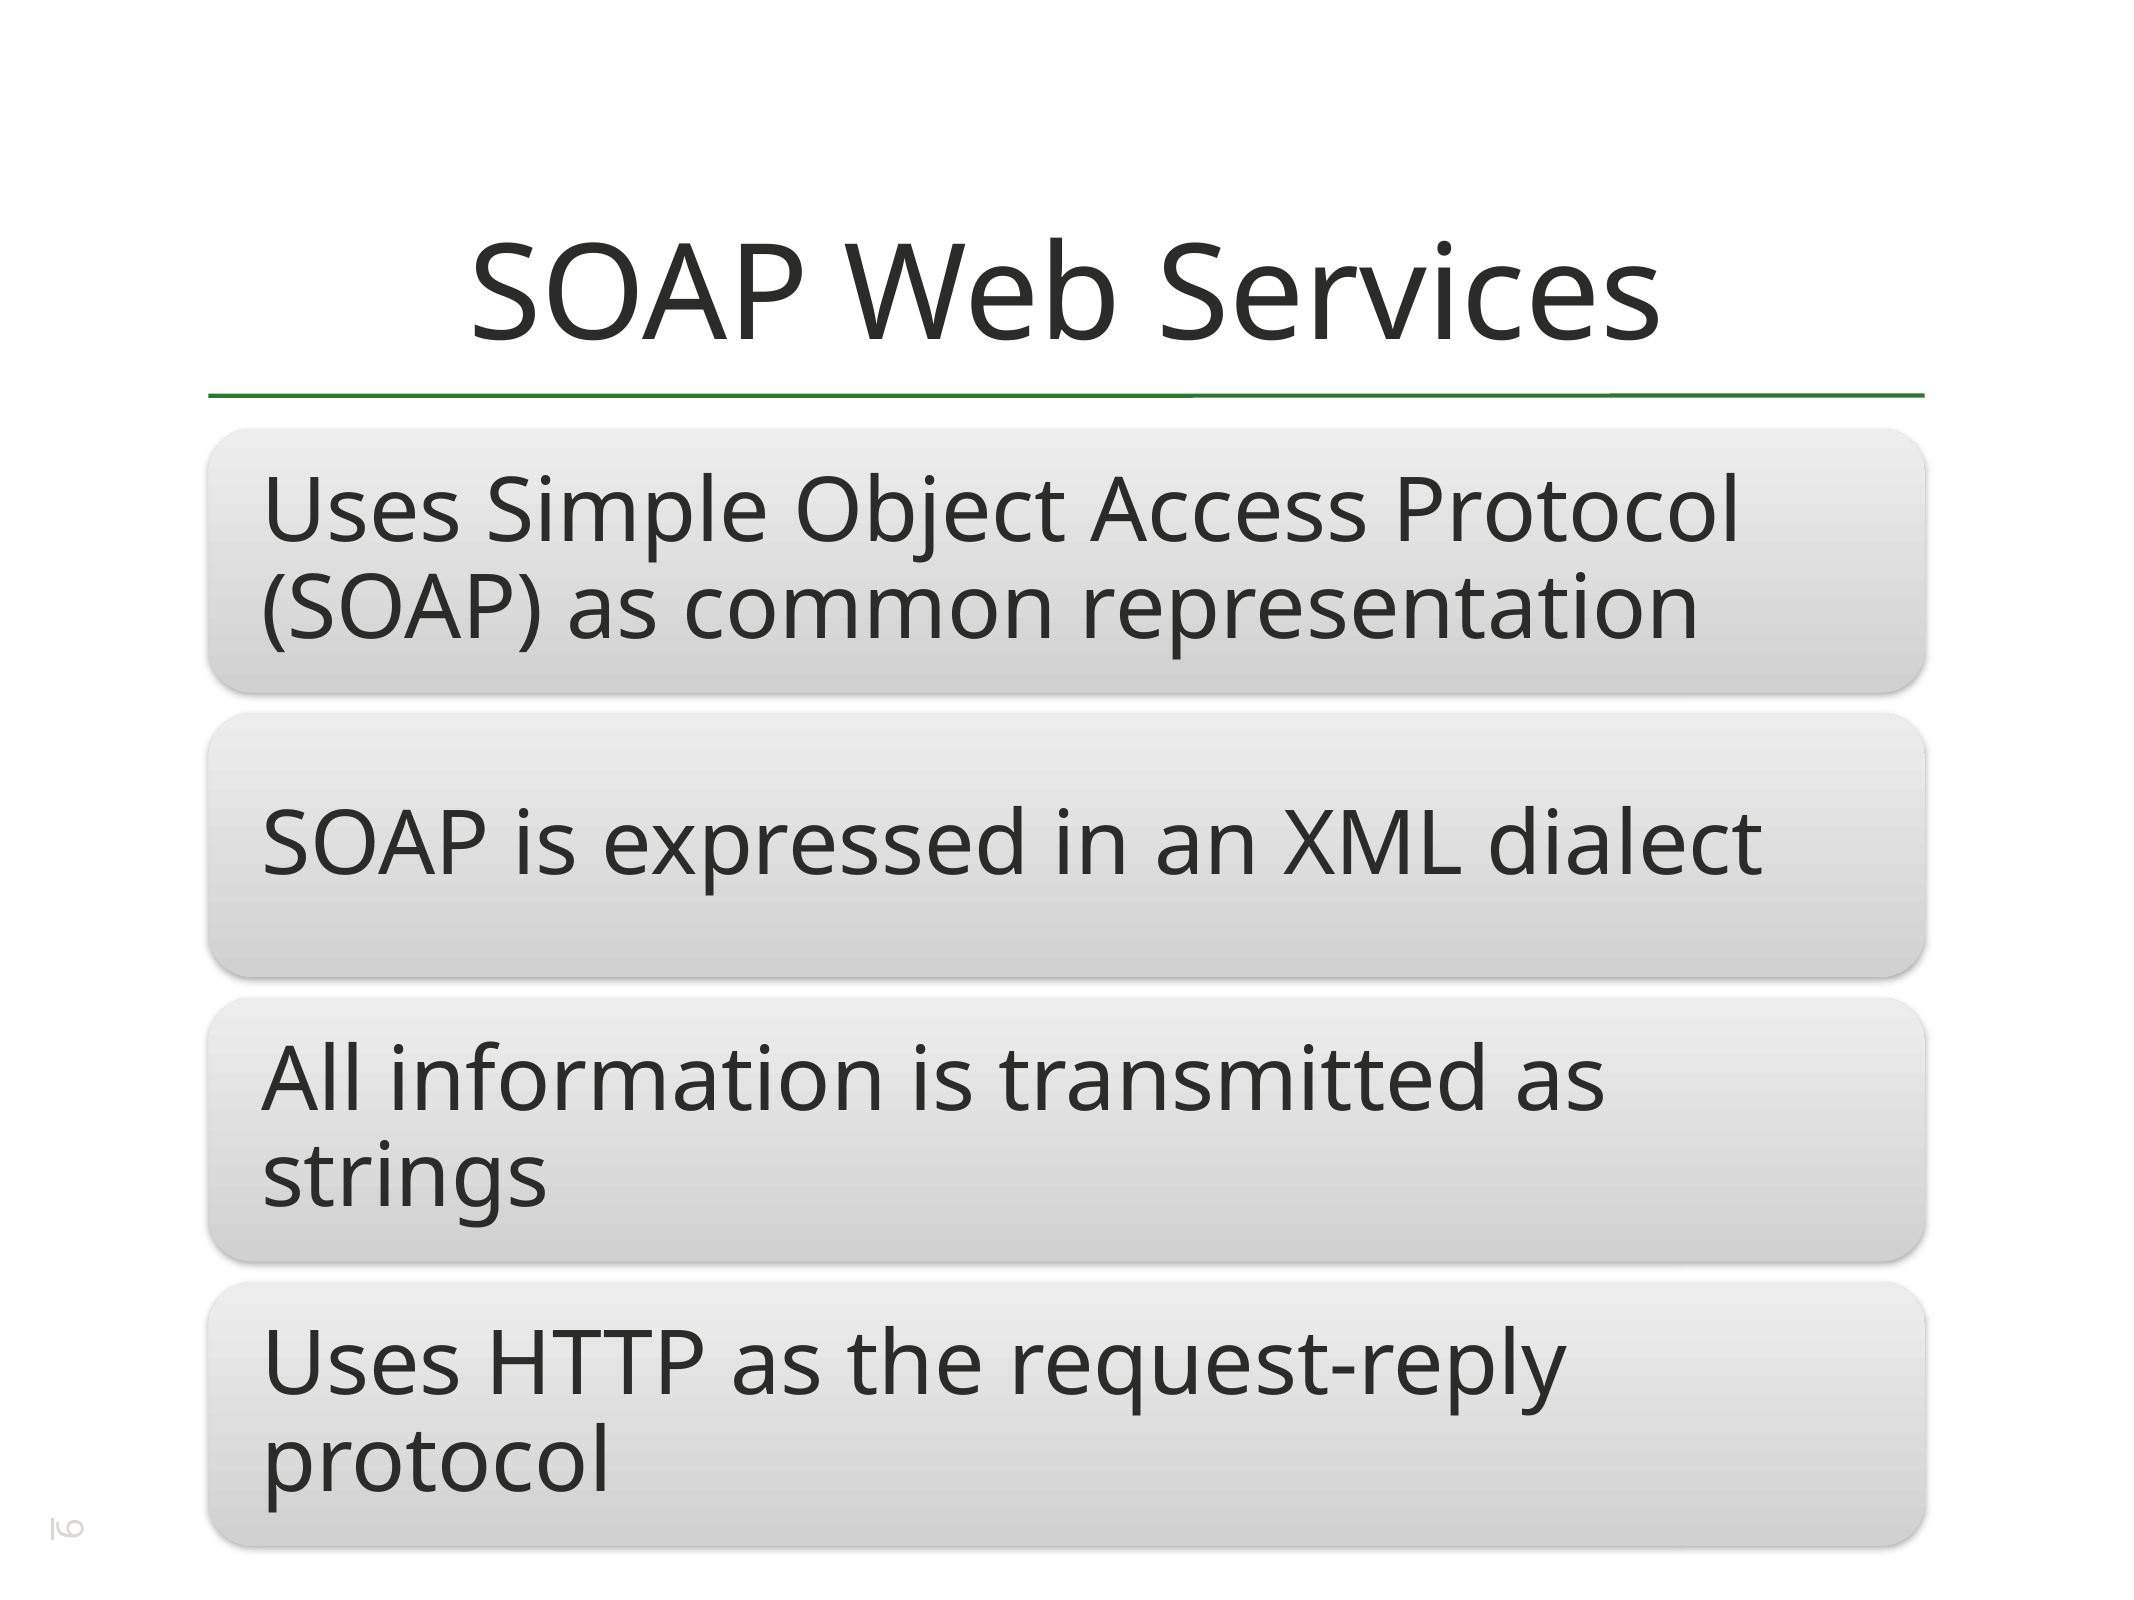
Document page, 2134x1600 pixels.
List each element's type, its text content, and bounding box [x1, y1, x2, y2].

title SOAP Web Services [208, 41, 1925, 375]
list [208, 416, 1926, 1559]
slide_number 9 [43, 1498, 102, 1560]
